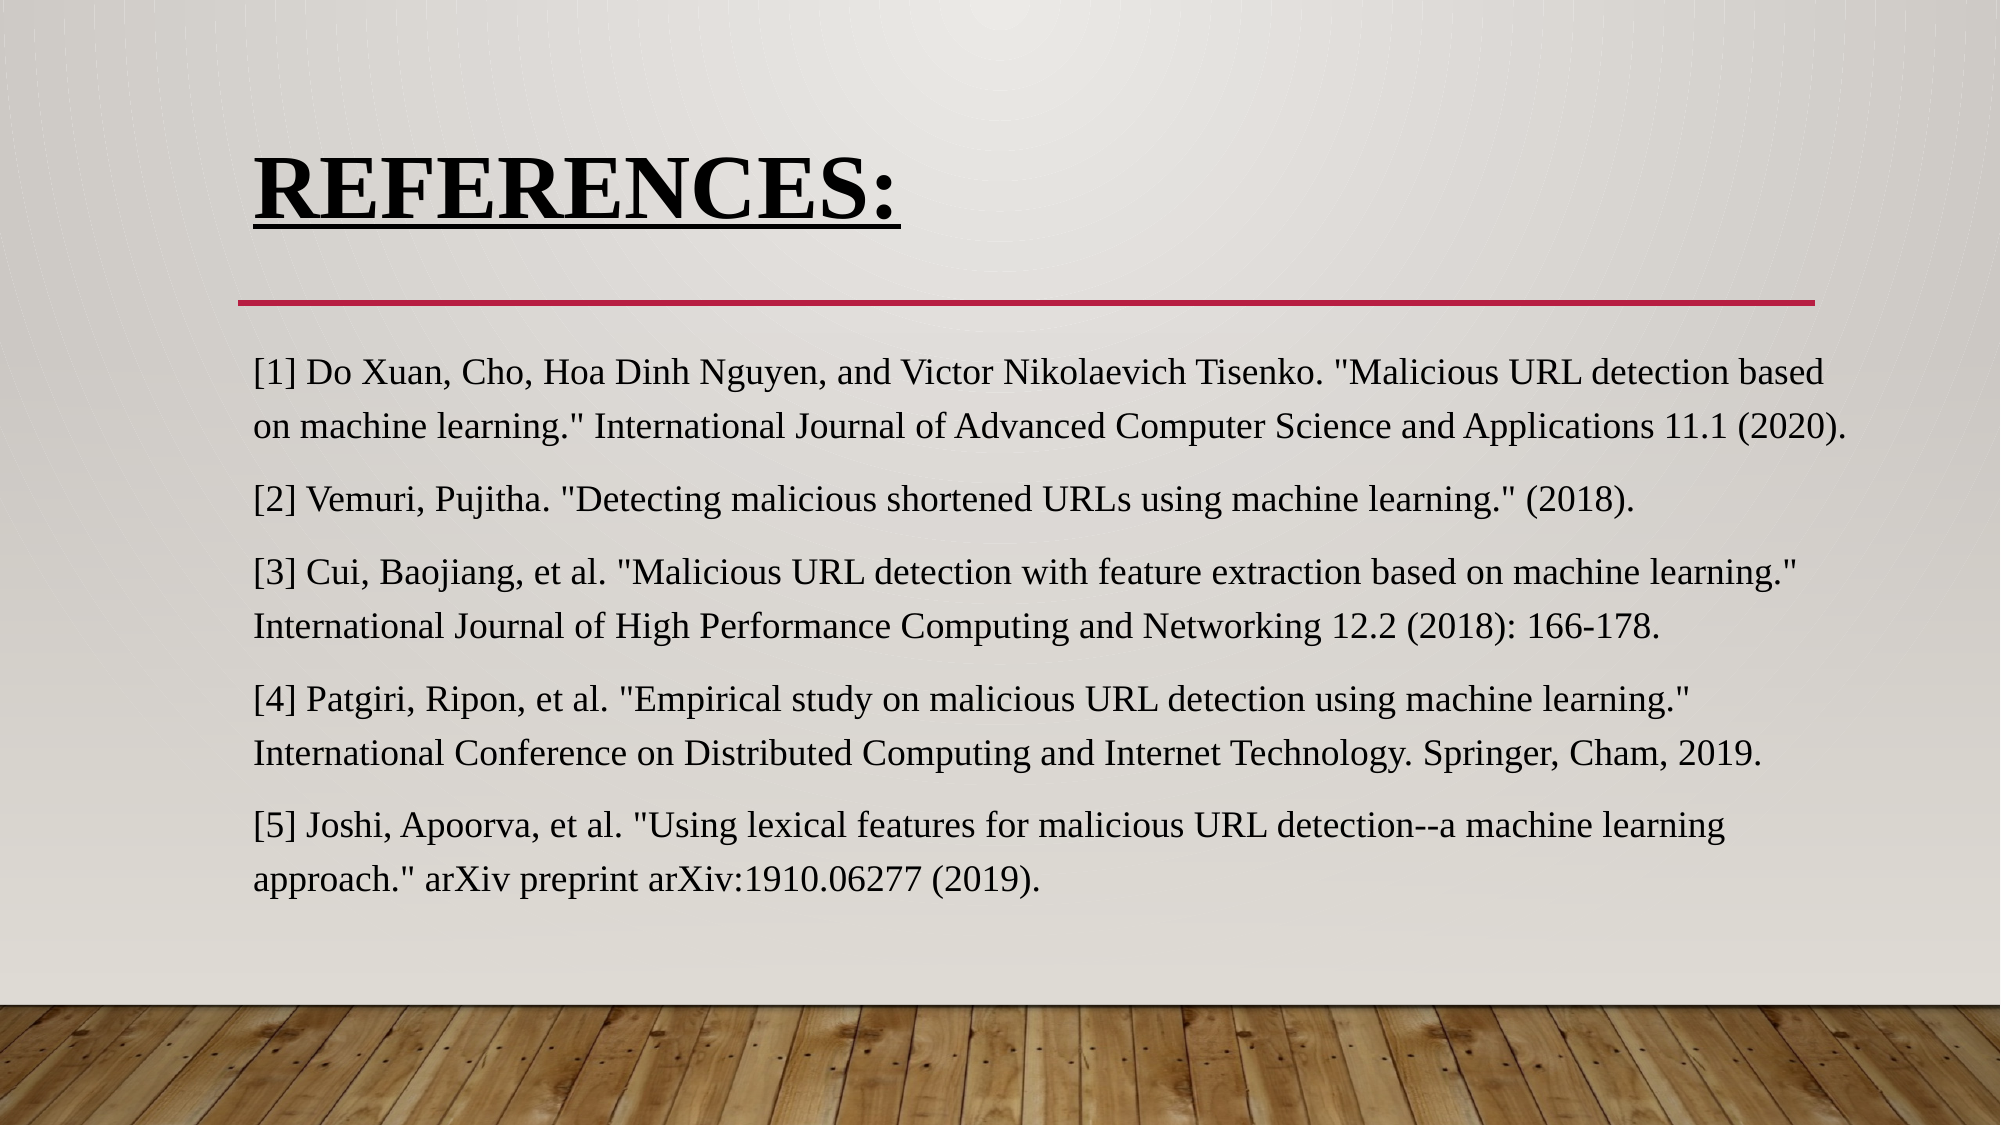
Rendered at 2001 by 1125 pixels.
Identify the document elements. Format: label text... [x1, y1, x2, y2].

picture [0, 1005, 2000, 1125]
list [1] Do Xuan, Cho, Hoa Dinh Nguyen, and Victor Nikolaevich Tisenko. "Malicious URL detection based on machine learning." International Journal of Advanced Computer Science and Applications 11.1 (2020). [2] Vemuri, Pujitha. "Detecting malicious shortened URLs using machine learning." (2018). [3] Cui, Baojiang, et al. "Malicious URL detection with feature extraction based on machine learning." International Journal of High Performance Computing and Networking 12.2 (2018): 166-178. [4] Patgiri, Ripon, et al. "Empirical study on malicious URL detection using machine learning." International Conference on Distributed Computing and Internet Technology. Springer, Cham, 2019. [5] Joshi, Apoorva, et al. "Using lexical features for malicious URL detection--a machine learning approach." arXiv preprint arXiv:1910.06277 (2019). [238, 330, 1875, 966]
title References: [238, 131, 1814, 305]
